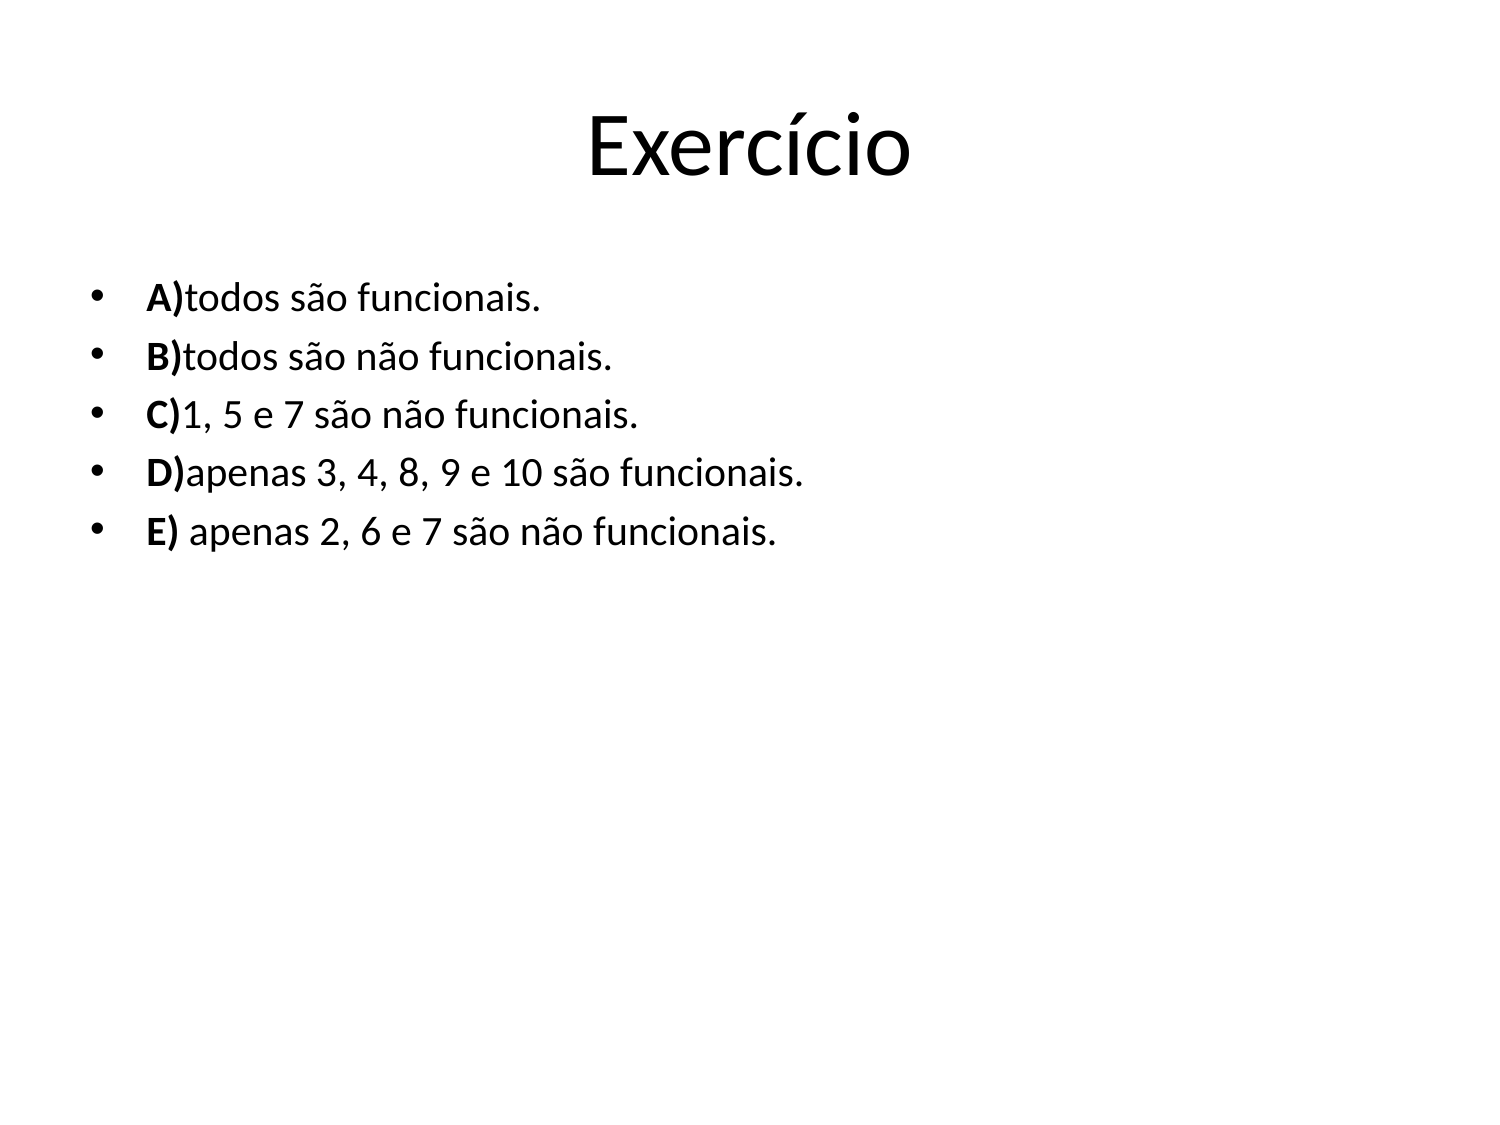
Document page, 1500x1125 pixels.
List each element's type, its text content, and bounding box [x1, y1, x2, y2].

list A)todos são funcionais. B)todos são não funcionais. C)1, 5 e 7 são não funcionais. D)apenas 3, 4, 8, 9 e 10 são funcionais. E) apenas 2, 6 e 7 são não funcionais. [75, 262, 1425, 1005]
title Exercício [75, 45, 1425, 233]
